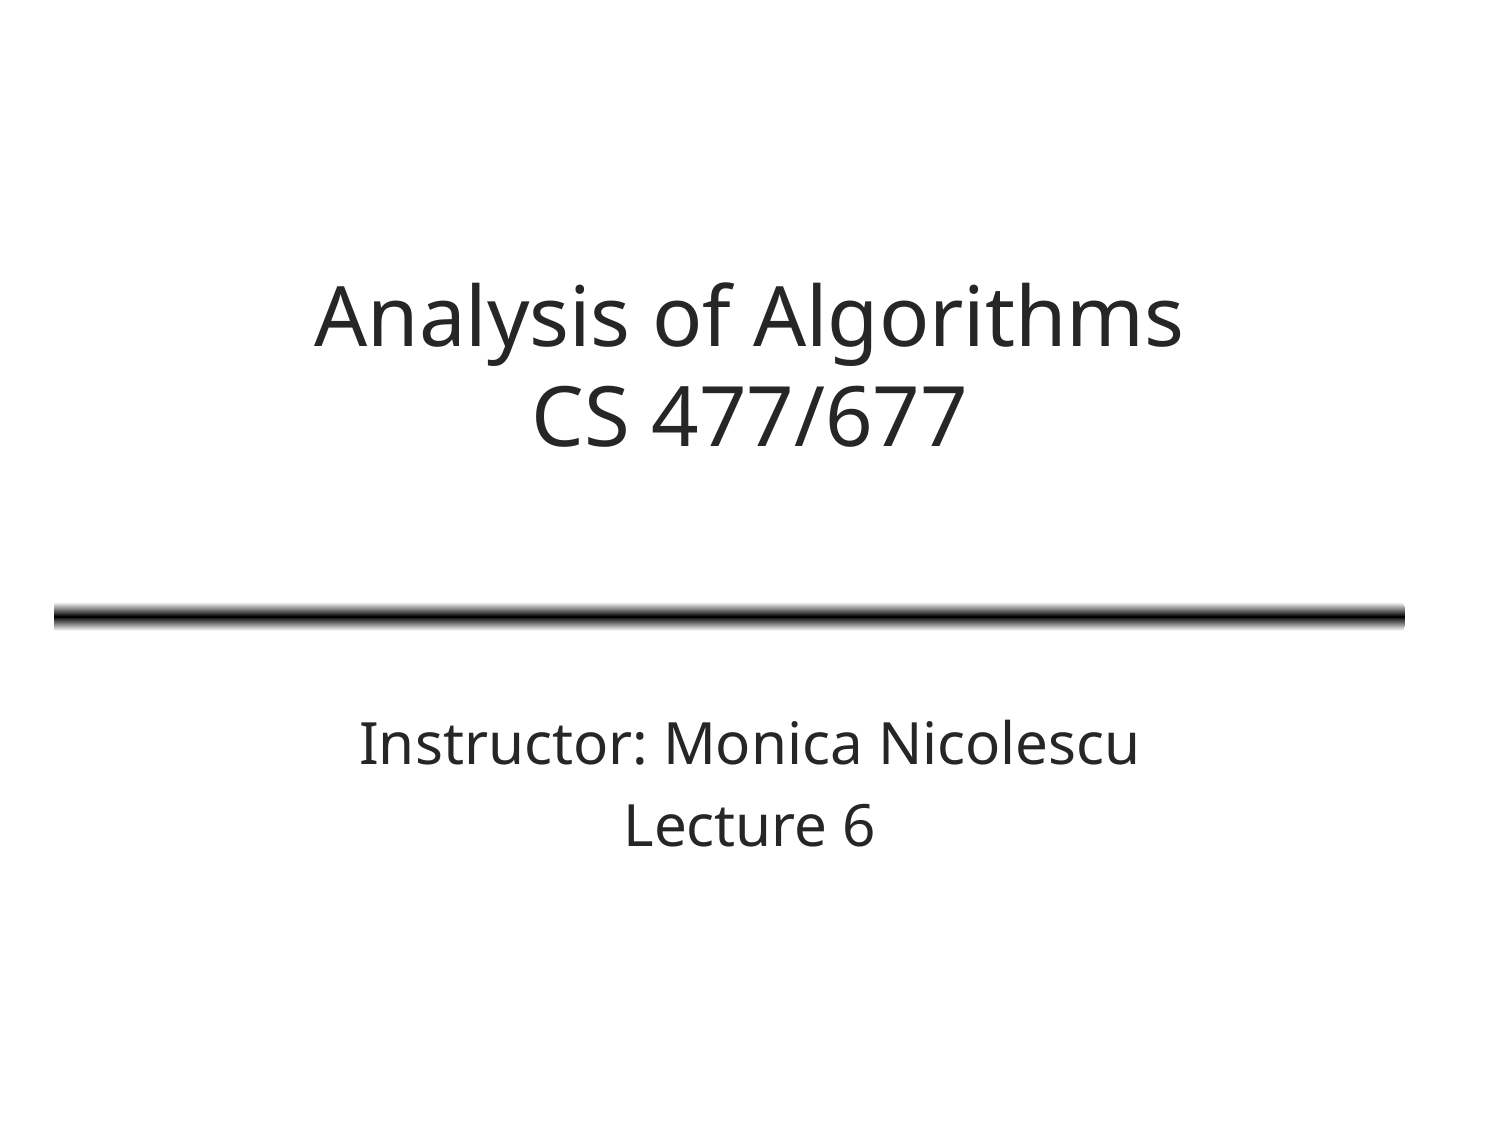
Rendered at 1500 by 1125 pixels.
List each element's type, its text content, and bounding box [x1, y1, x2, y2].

title Analysis of Algorithms CS 477/677 [112, 180, 1388, 547]
subtitle Instructor: Monica Nicolescu Lecture 6 [224, 698, 1276, 987]
